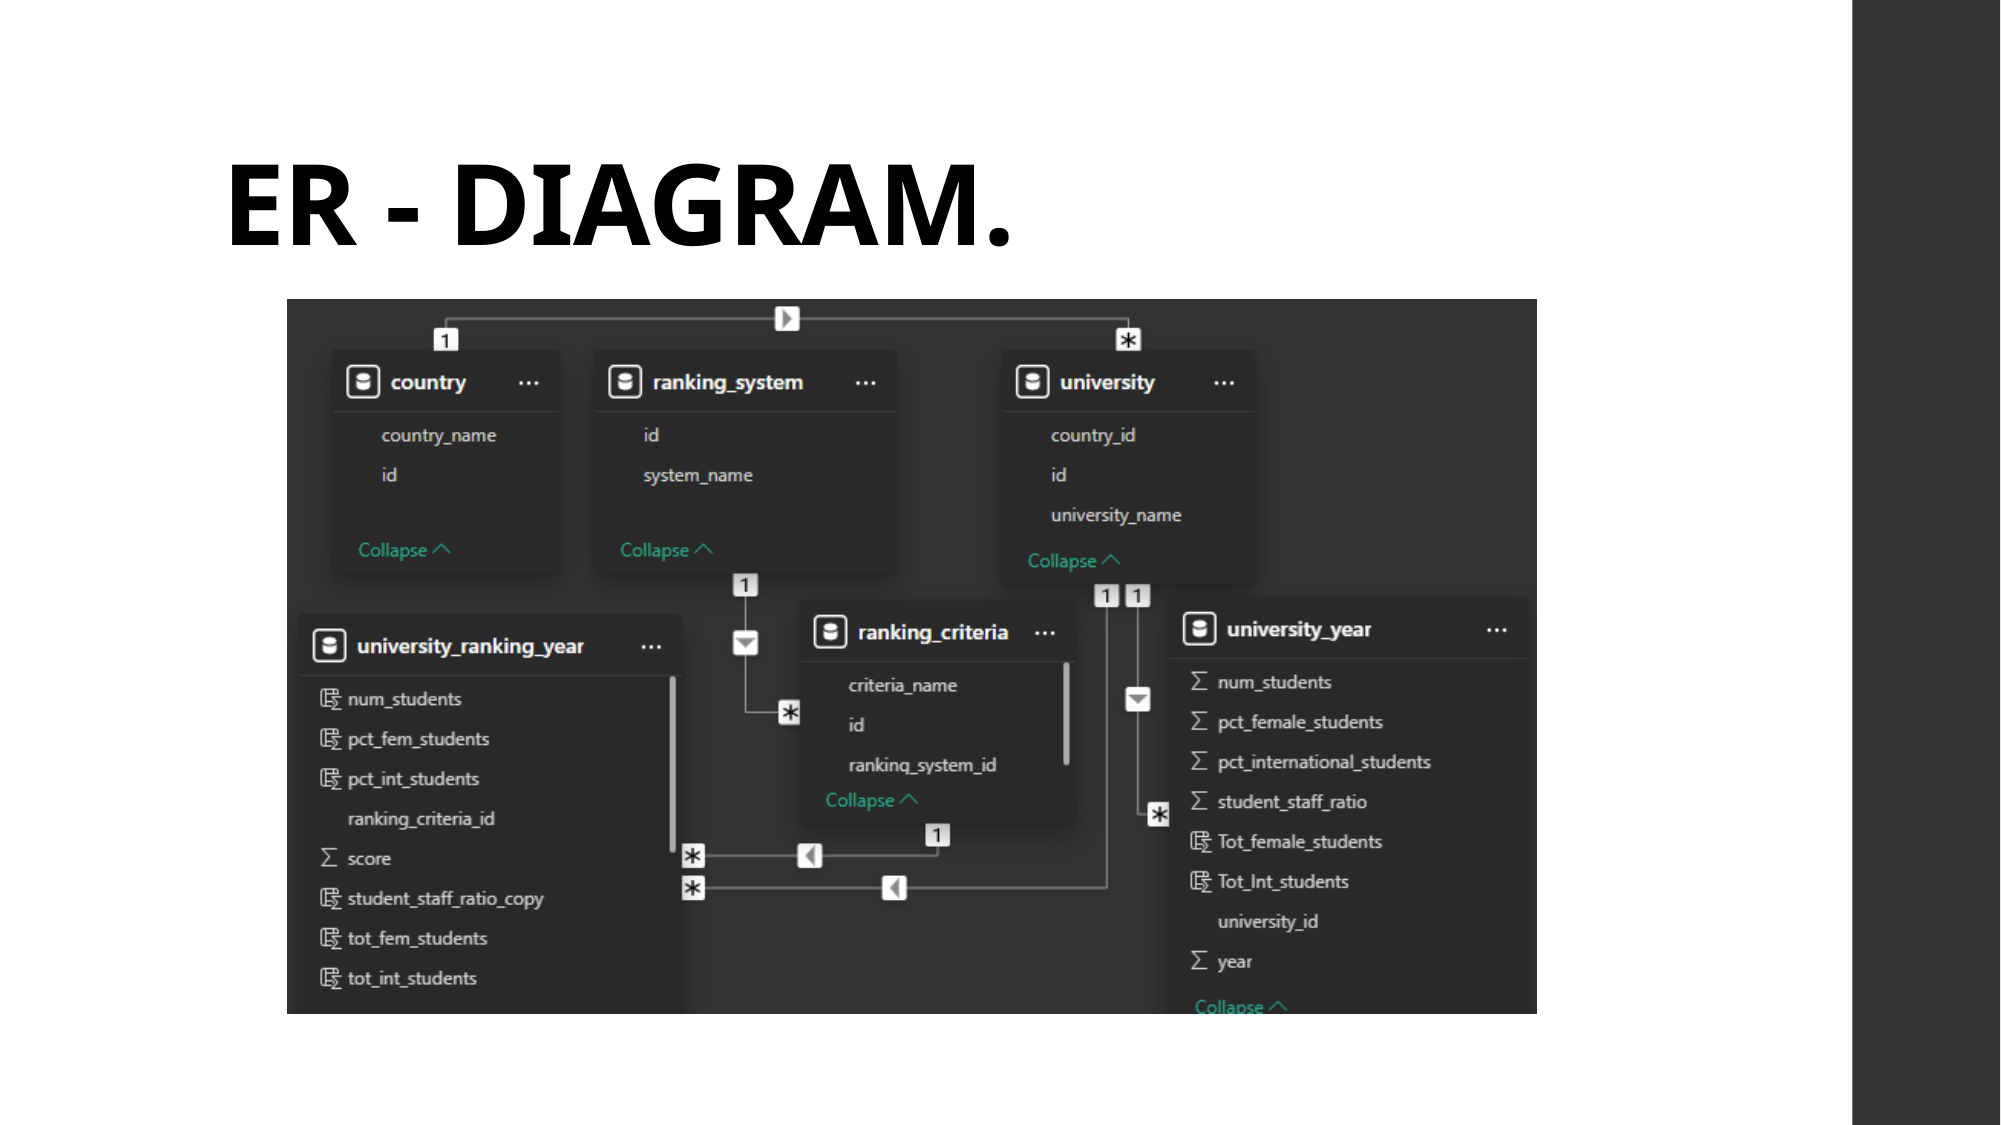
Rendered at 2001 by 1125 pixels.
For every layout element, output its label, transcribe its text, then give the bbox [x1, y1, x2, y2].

title ER - DIAGRAM. [206, 60, 1797, 278]
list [286, 299, 1538, 1015]
